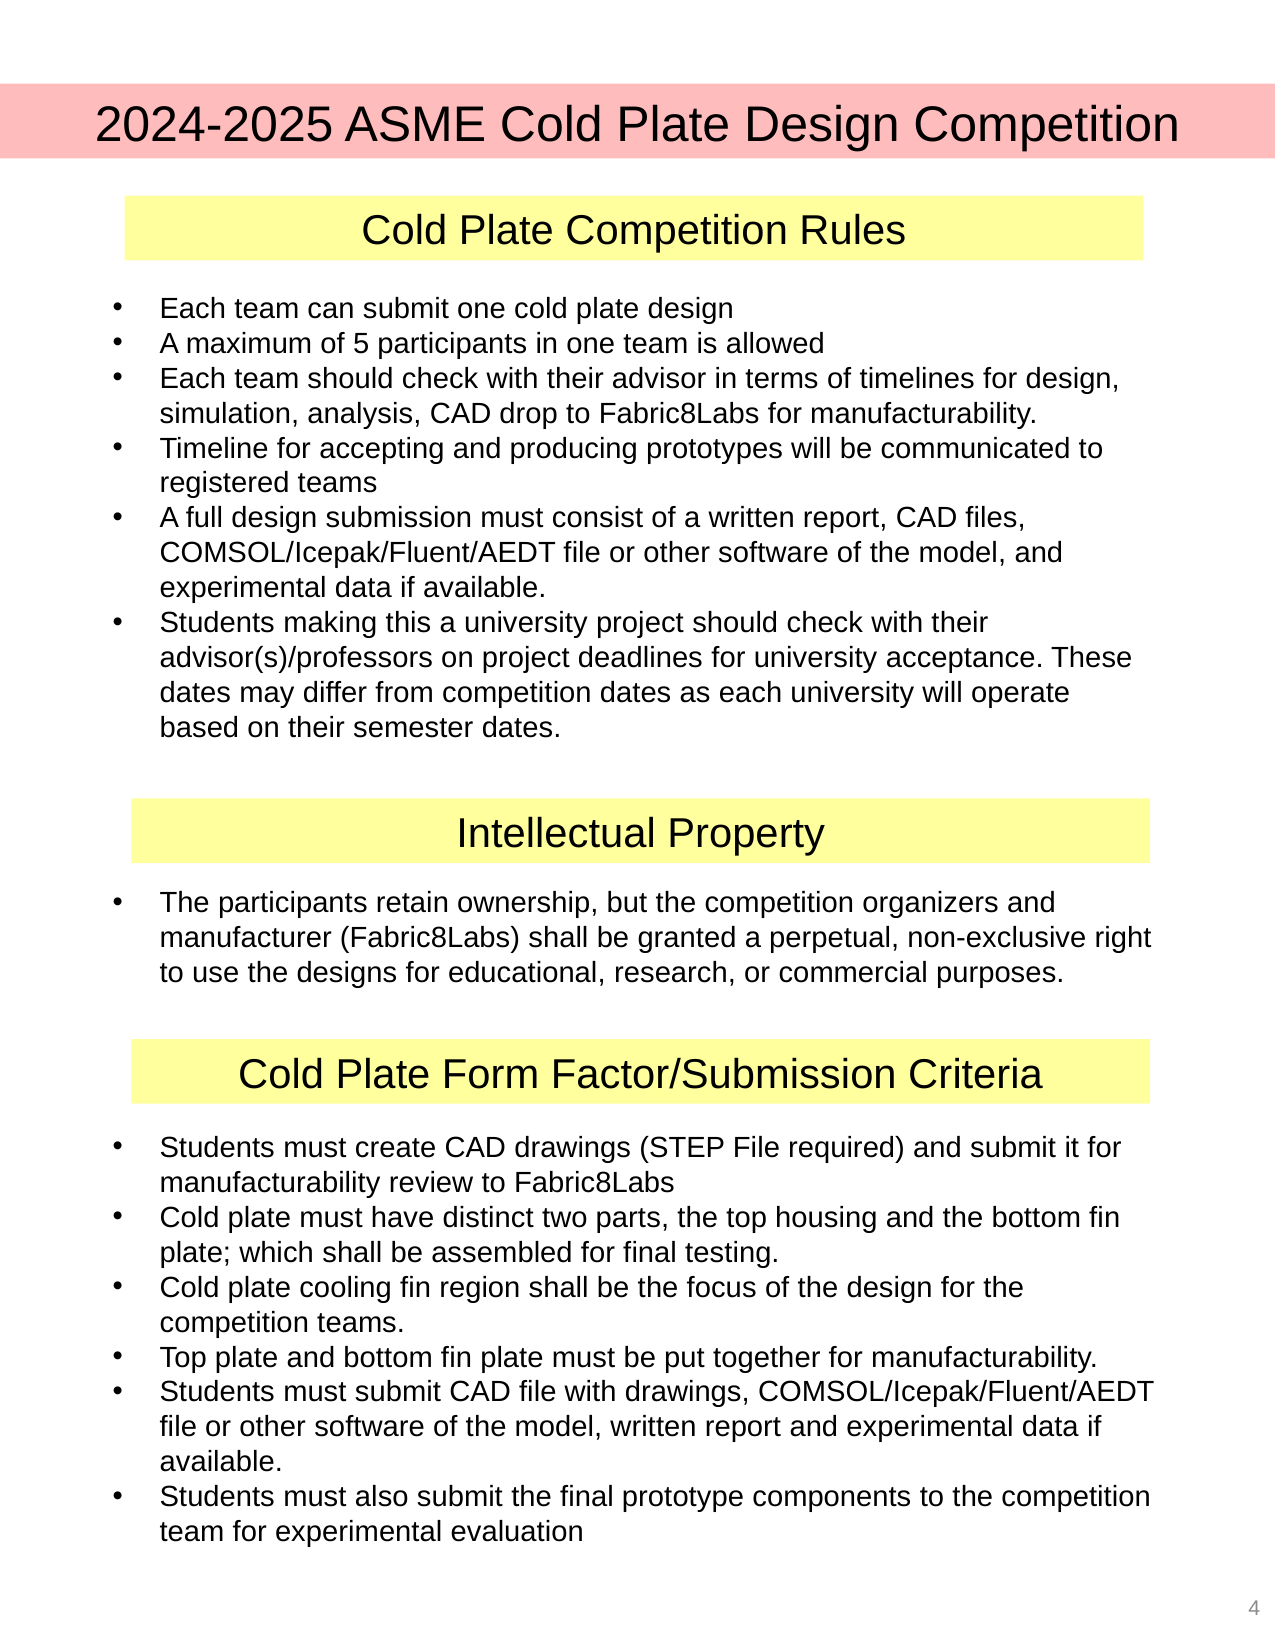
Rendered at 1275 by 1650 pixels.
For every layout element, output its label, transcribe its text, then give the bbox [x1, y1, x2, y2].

text_box Each team can submit one cold plate design A maximum of 5 participants in one team is allowed Each team should check with their advisor in terms of timelines for design, simulation, analysis, CAD drop to Fabric8Labs for manufacturability. Timeline for accepting and producing prototypes will be communicated to registered teams A full design submission must consist of a written report, CAD files, COMSOL/Icepak/Fluent/AEDT file or other software of the model, and experimental data if available. Students making this a university project should check with their advisor(s)/professors on project deadlines for university acceptance. These dates may differ from competition dates as each university will operate based on their semester dates. The participants retain ownership, but the competition organizers and manufacturer (Fabric8Labs) shall be granted a perpetual, non-exclusive right to use the designs for educational, research, or commercial purposes. Students must create CAD drawings (STEP File required) and submit it for manufacturability review to Fabric8Labs Cold plate must have distinct two parts, the top housing and the bottom fin plate; which shall be assembled for final testing. Cold plate cooling fin region shall be the focus of the design for the competition teams. Top plate and bottom fin plate must be put together for manufacturability. Students must submit CAD file with drawings, COMSOL/Icepak/Fluent/AEDT file or other software of the model, written report and experimental data if available. Students must also submit the final prototype components to the competition team for experimental evaluation [97, 281, 1172, 1591]
text_box Intellectual Property [131, 798, 1151, 864]
text_box Cold Plate Competition Rules [124, 195, 1144, 261]
slide_number 4 [1212, 1563, 1275, 1650]
text_box Cold Plate Form Factor/Submission Criteria [131, 1039, 1151, 1104]
text_box 2024-2025 ASME Cold Plate Design Competition [0, 83, 1275, 159]
